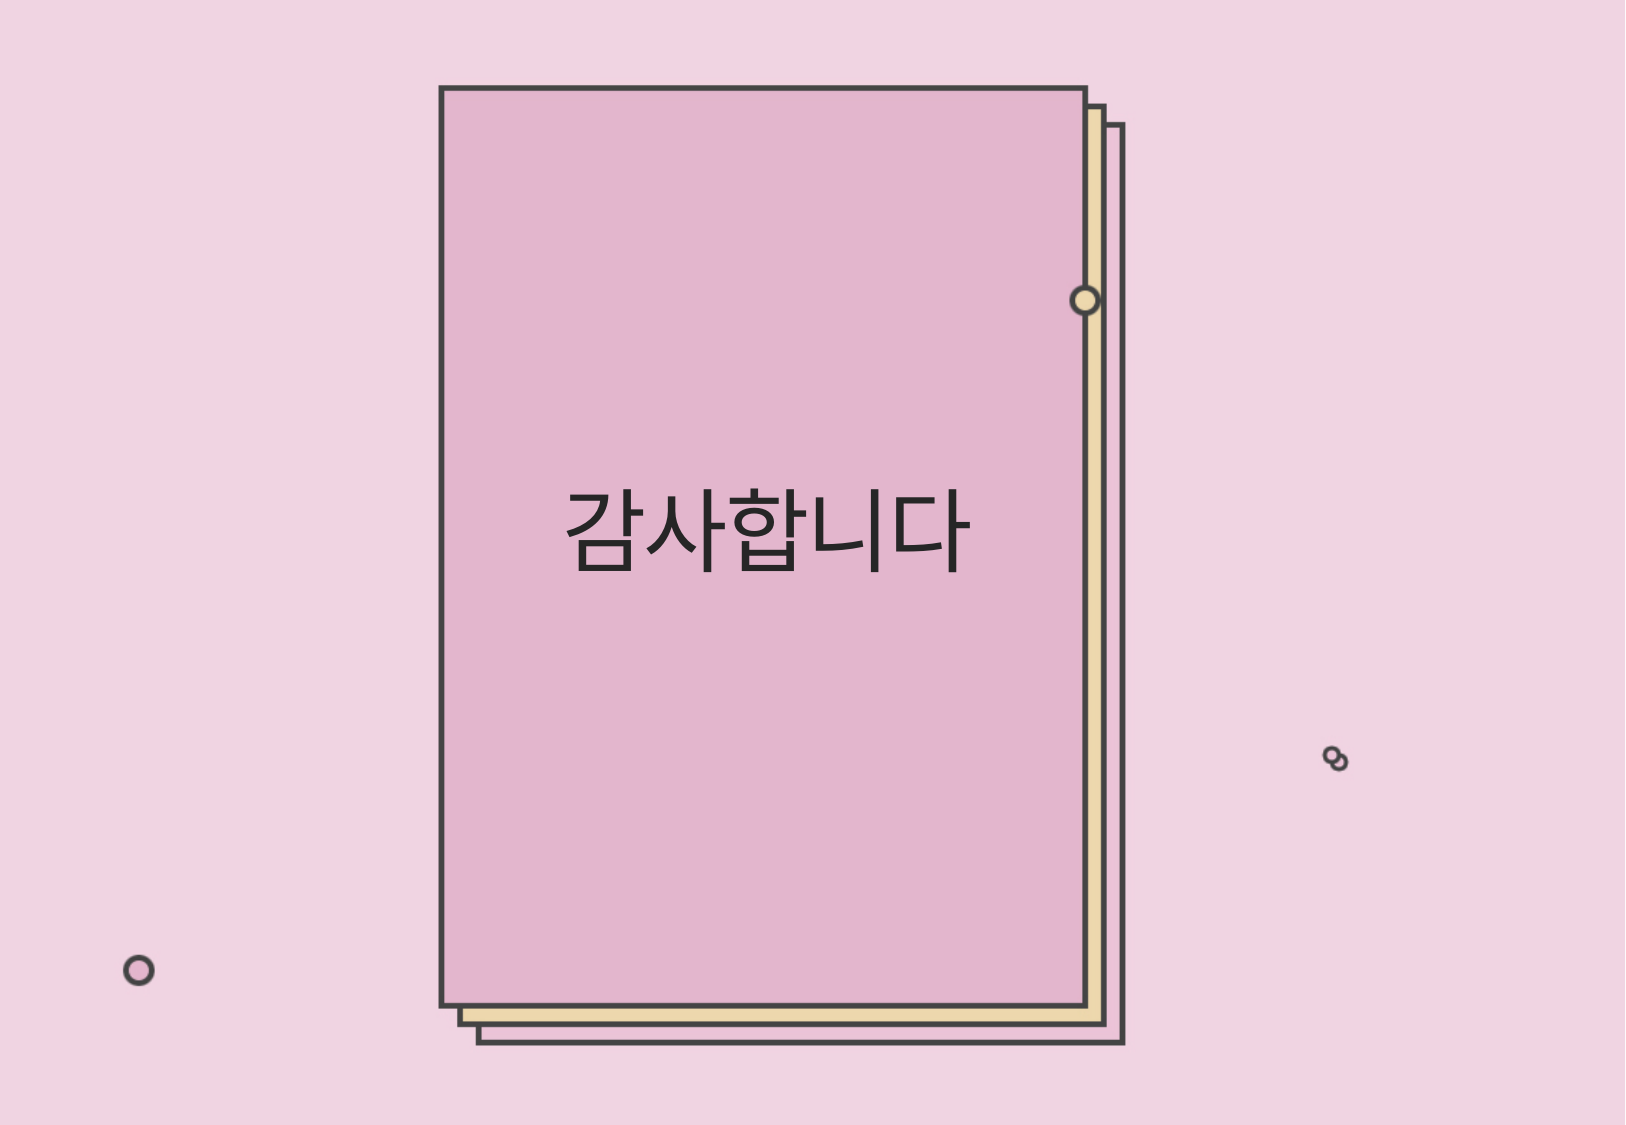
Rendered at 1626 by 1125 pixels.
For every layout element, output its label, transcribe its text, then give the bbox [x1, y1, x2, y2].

picture [0, 0, 1626, 1125]
text_box 감사합니다 [441, 466, 1094, 592]
